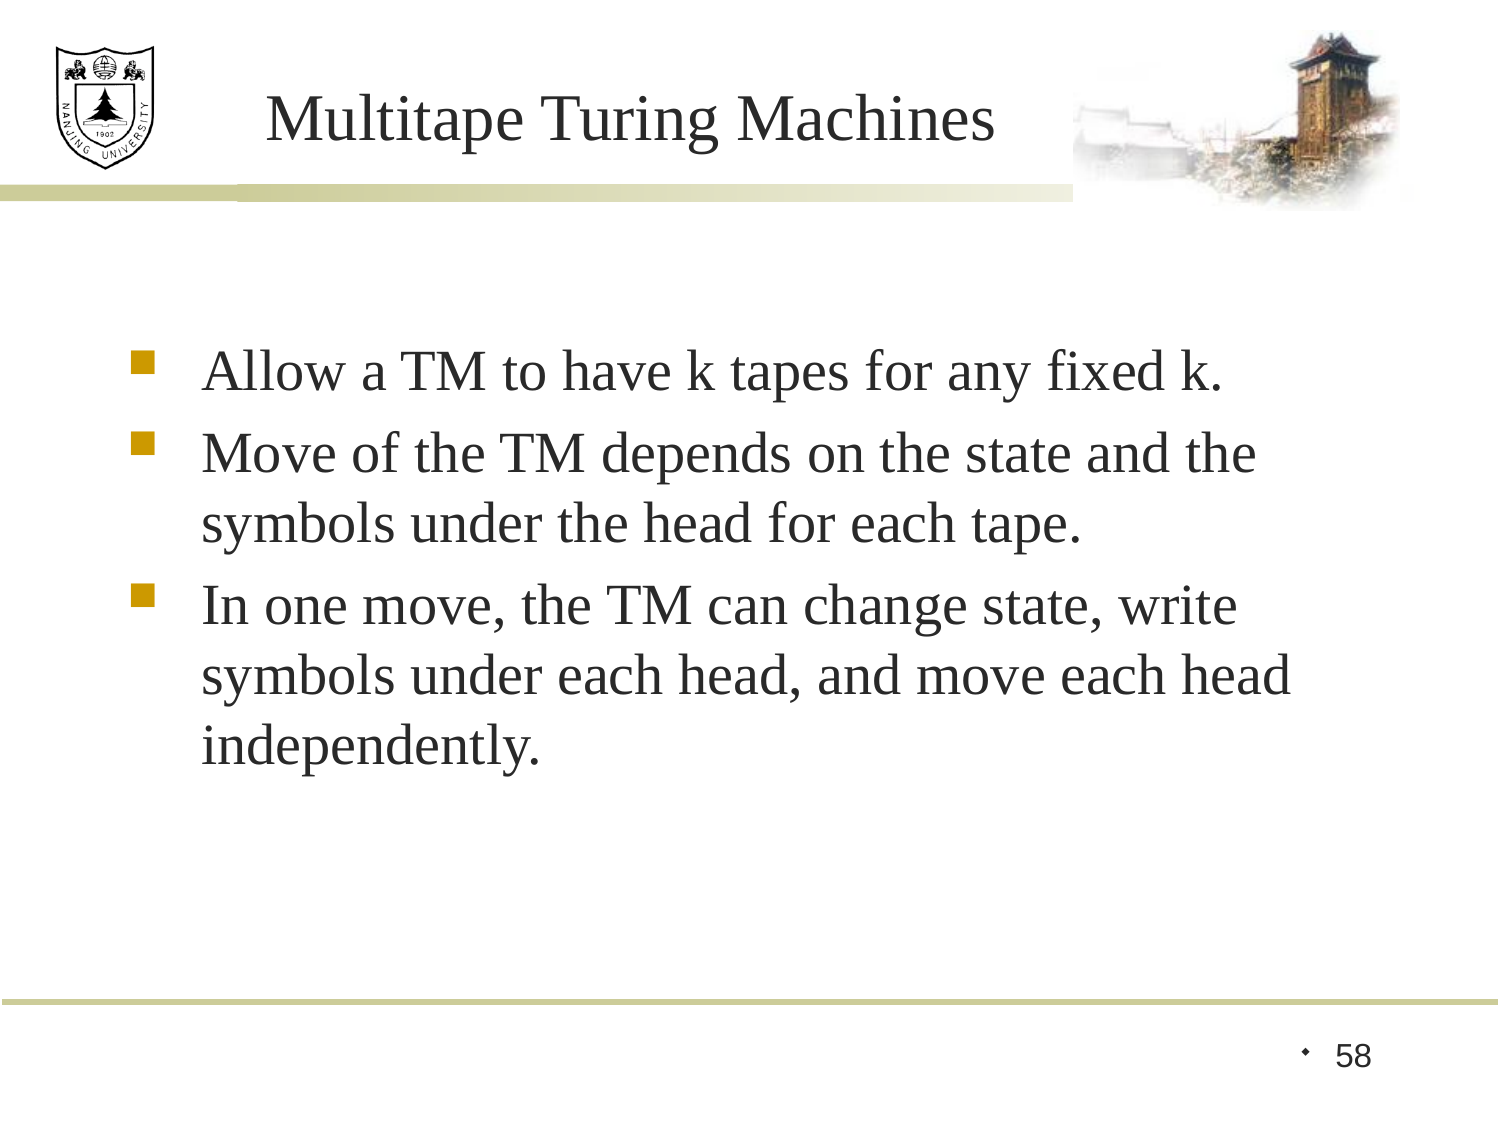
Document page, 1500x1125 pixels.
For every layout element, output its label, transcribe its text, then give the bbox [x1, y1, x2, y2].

picture [50, 42, 160, 173]
picture [1388, 999, 1498, 1005]
title Multitape Turing Machines [171, 66, 1093, 161]
slide_number 58 [1234, 1030, 1388, 1107]
picture [1073, 30, 1400, 211]
list Allow a TM to have k tapes for any fixed k. Move of the TM depends on the state and the symbols under the head for each tape. In one move, the TM can change state, write symbols under each head, and move each head independently. [112, 324, 1388, 1038]
picture [2, 999, 112, 1005]
